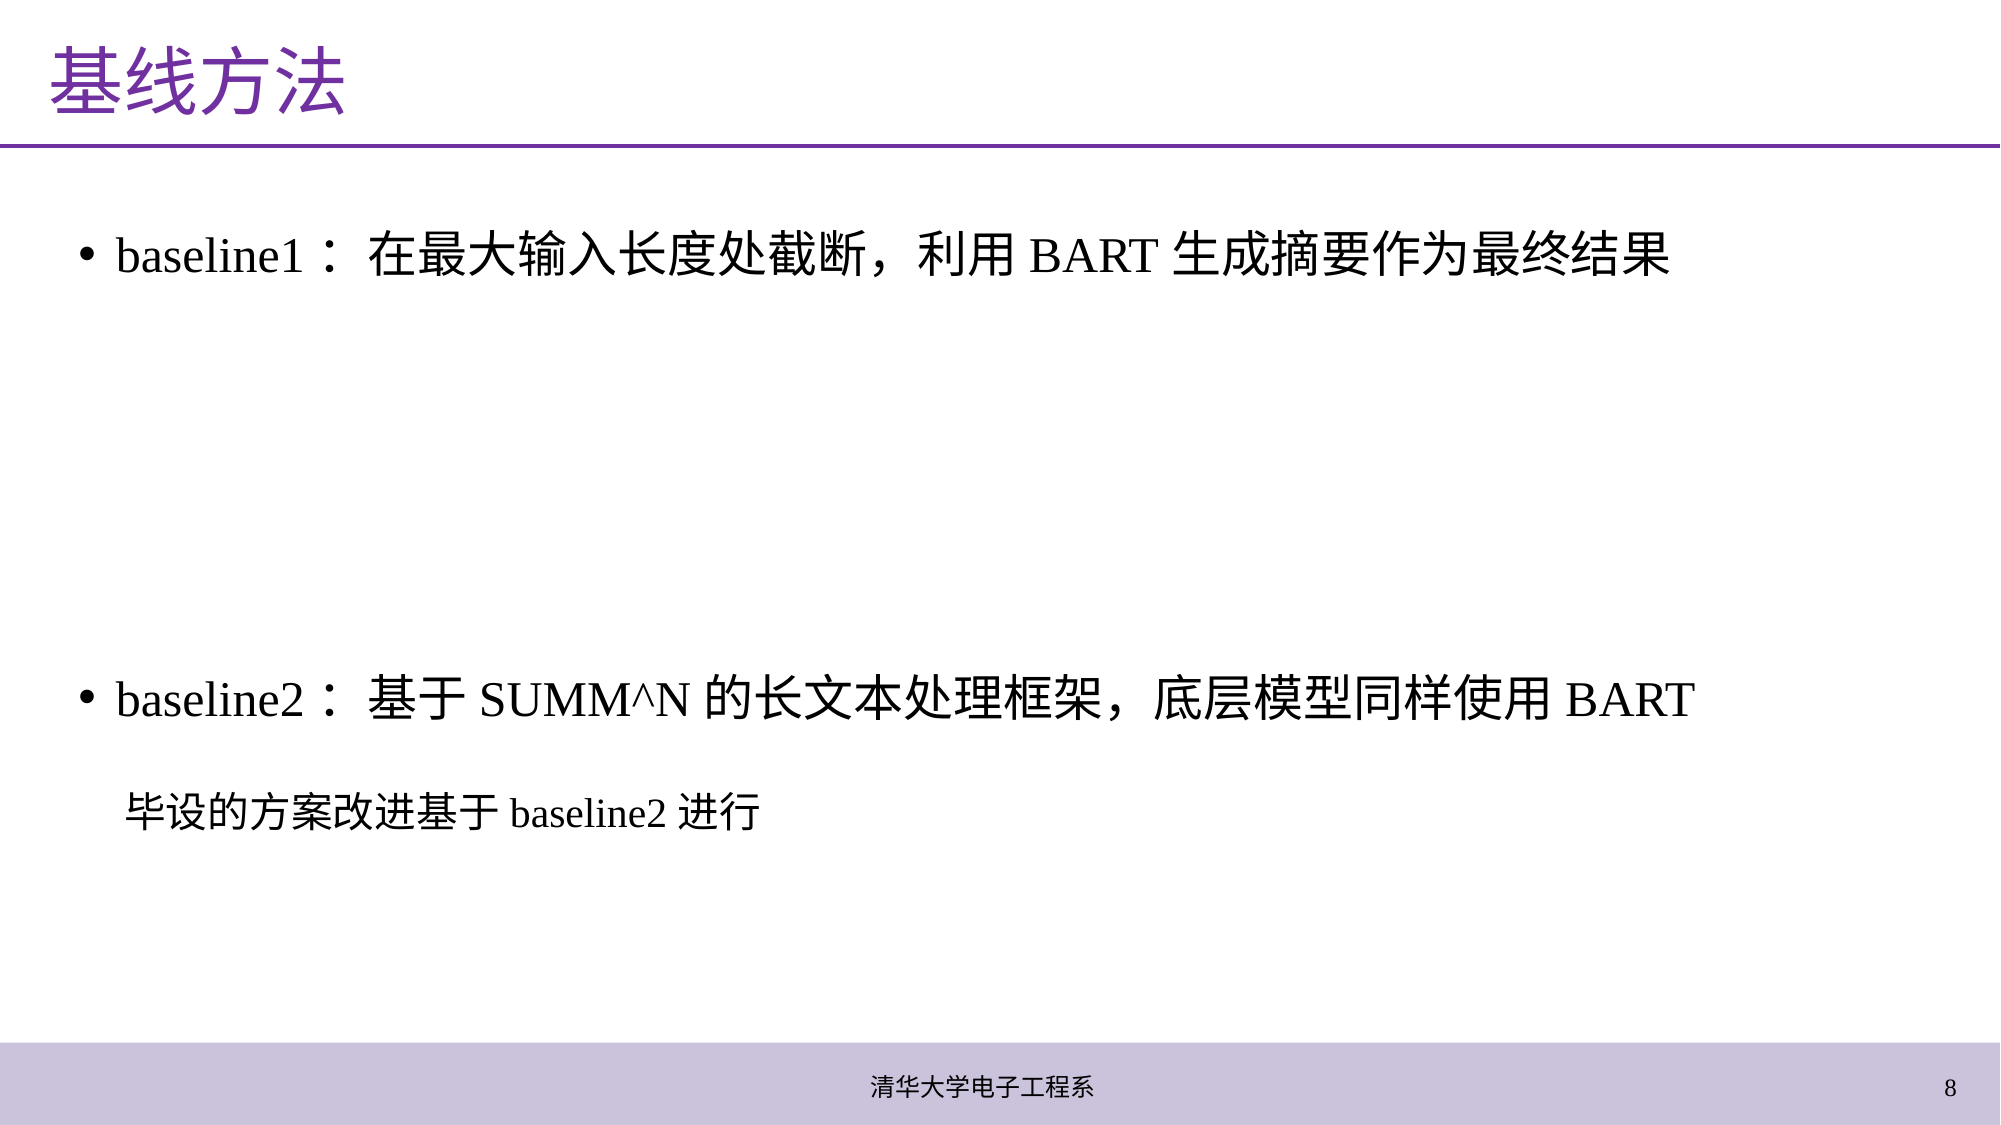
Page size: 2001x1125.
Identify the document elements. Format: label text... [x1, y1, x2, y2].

text_box baseline1：在最大输入长度处截断，利用BART生成摘要作为最终结果 baseline2：基于SUMM^N的长文本处理框架，底层模型同样使用BART 毕设的方案改进基于baseline2进行 [63, 185, 1780, 965]
text_box 清华大学电子工程系 [831, 1056, 1135, 1117]
slide_number 8 [1862, 1056, 1972, 1117]
title 基线方法 [33, 27, 1933, 144]
